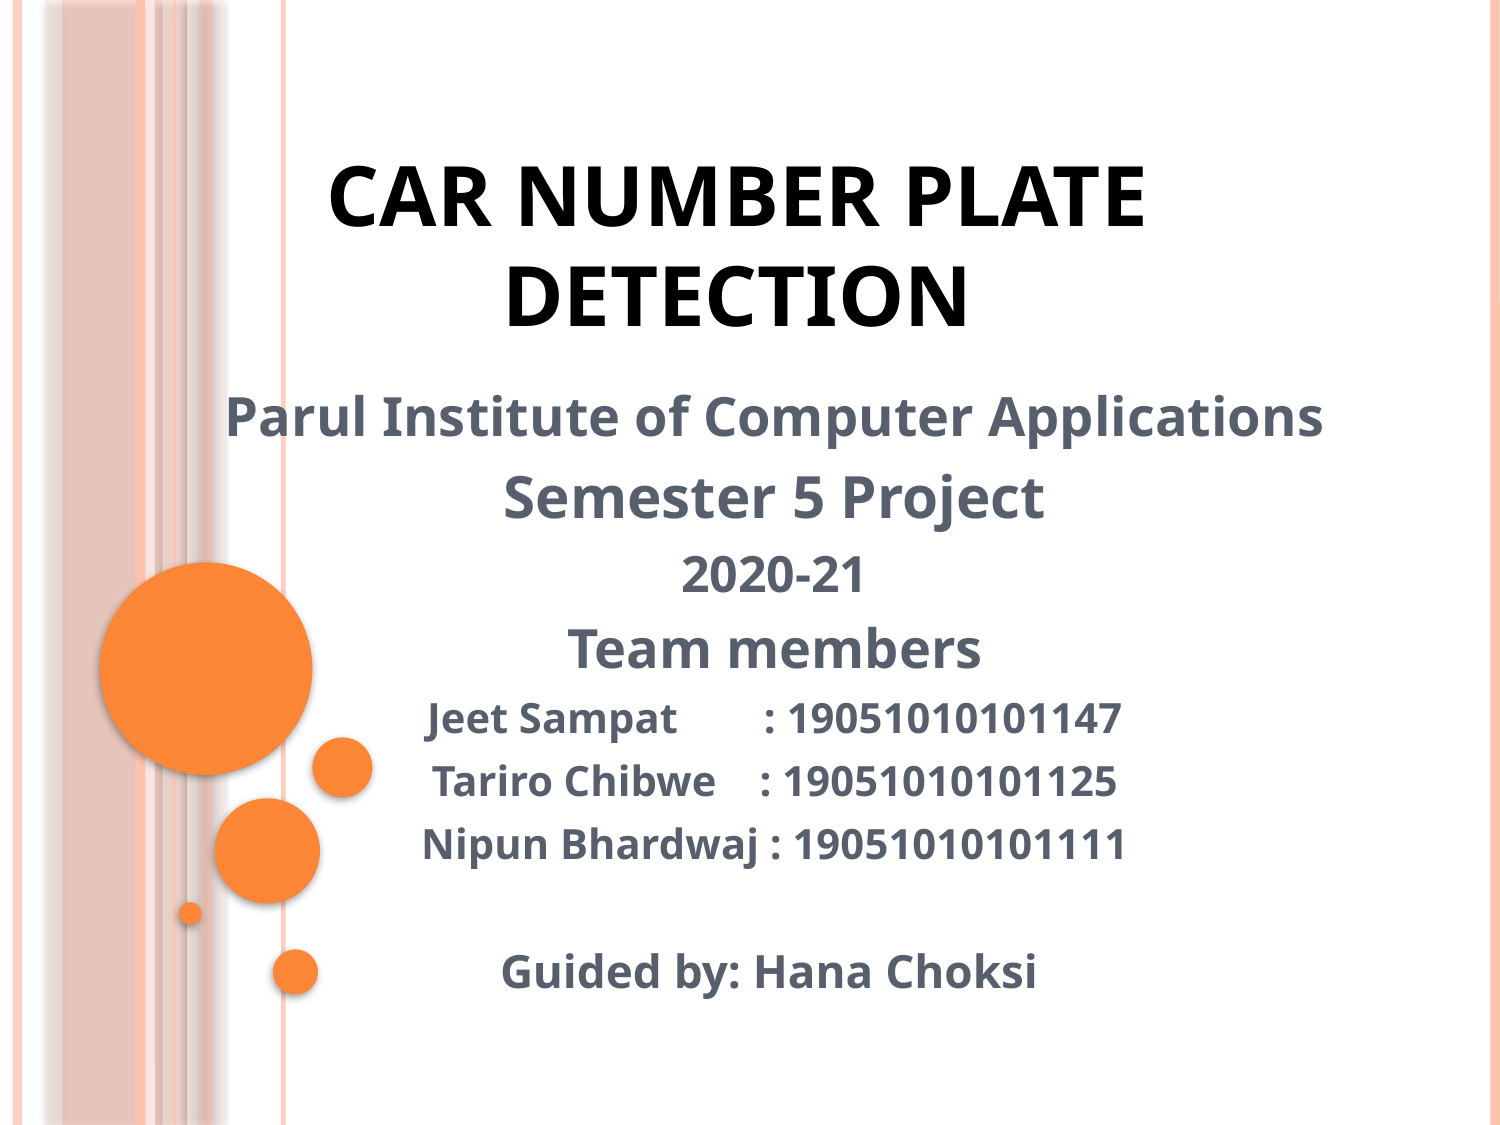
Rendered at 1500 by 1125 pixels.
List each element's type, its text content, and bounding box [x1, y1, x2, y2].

subtitle Parul Institute of Computer Applications Semester 5 Project 2020-21 Team members Jeet Sampat : 19051010101147 Tariro Chibwe : 19051010101125 Nipun Bhardwaj : 19051010101111 Guided by: Hana Choksi [137, 375, 1413, 572]
title Car Number Plate Detection [99, 50, 1375, 351]
